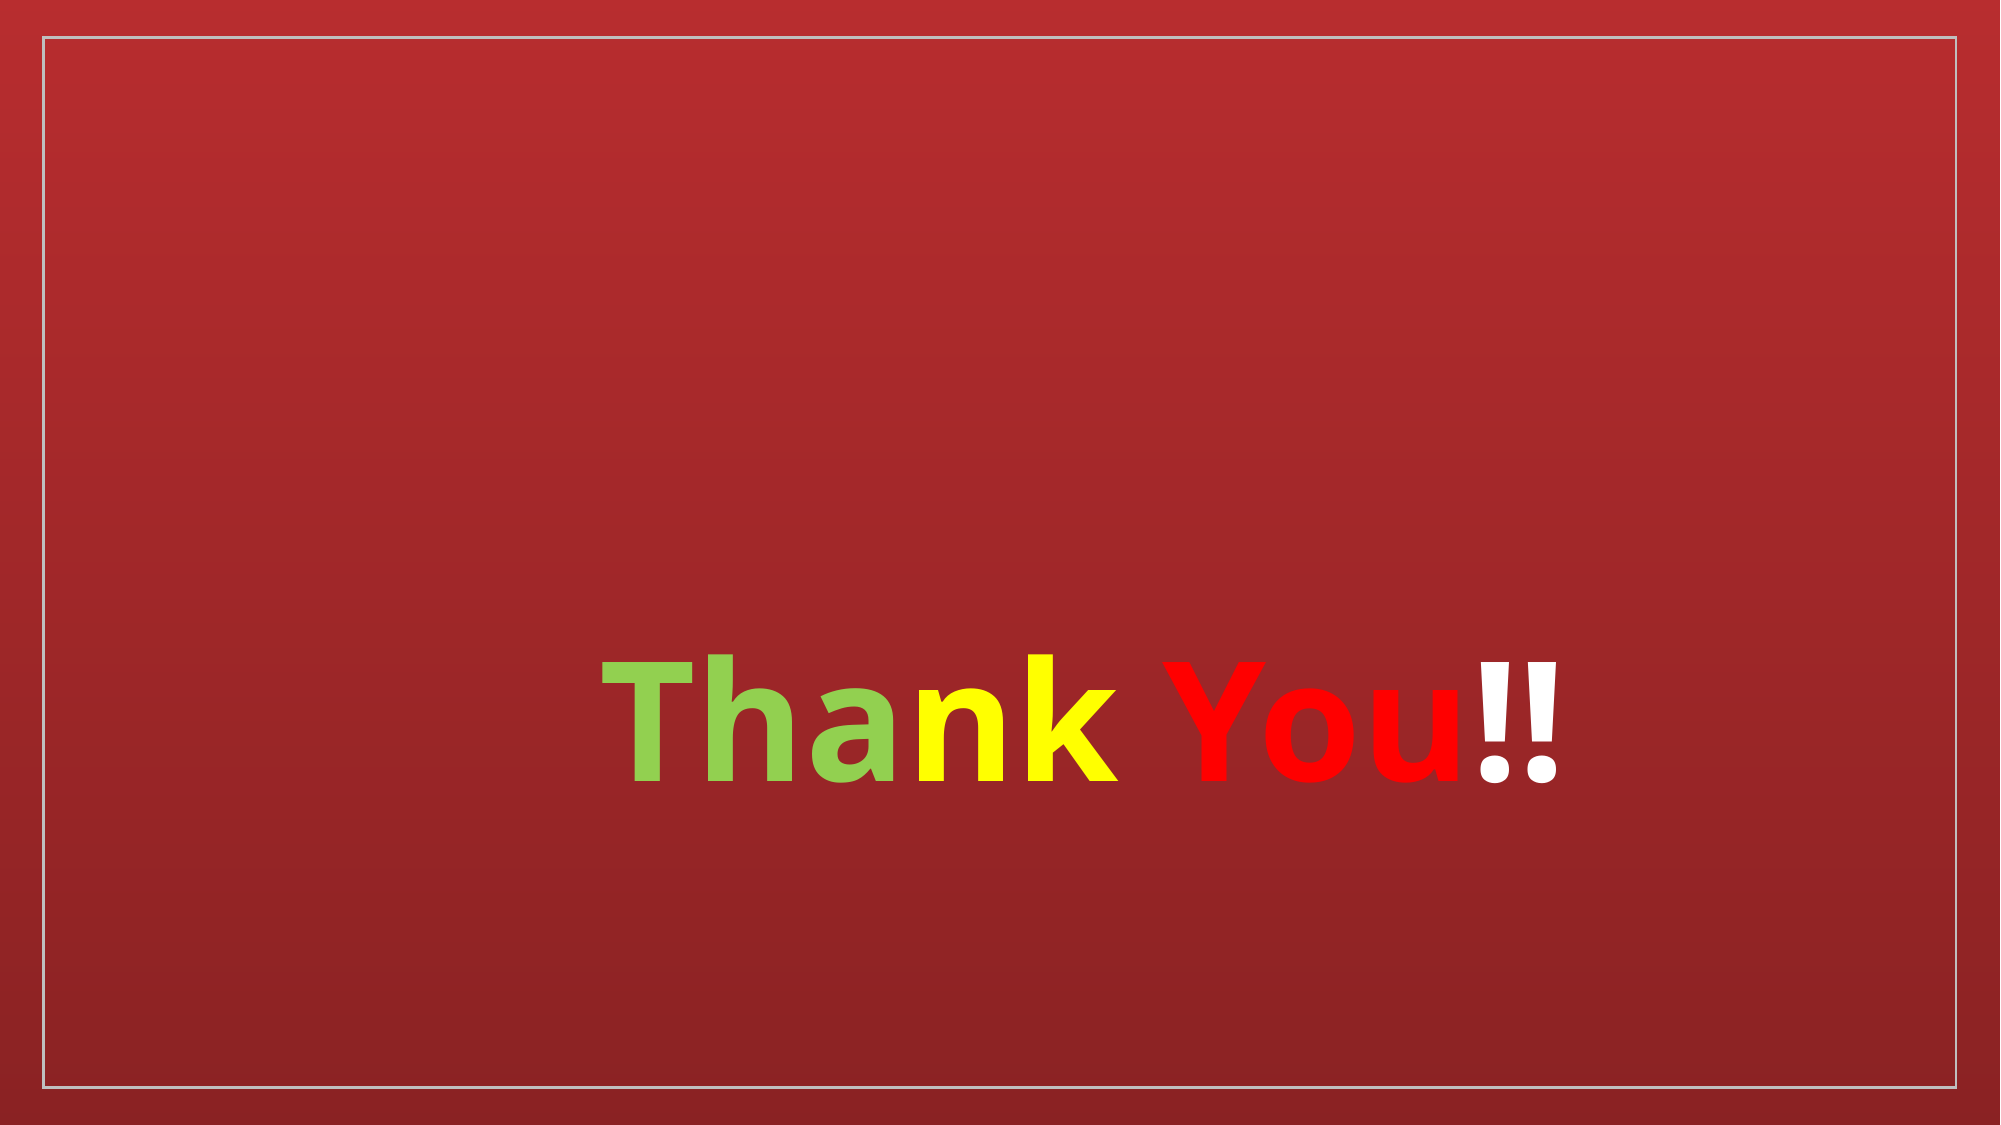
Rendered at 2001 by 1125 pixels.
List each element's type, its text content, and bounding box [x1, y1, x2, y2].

title Thank You!! [174, 299, 1688, 822]
